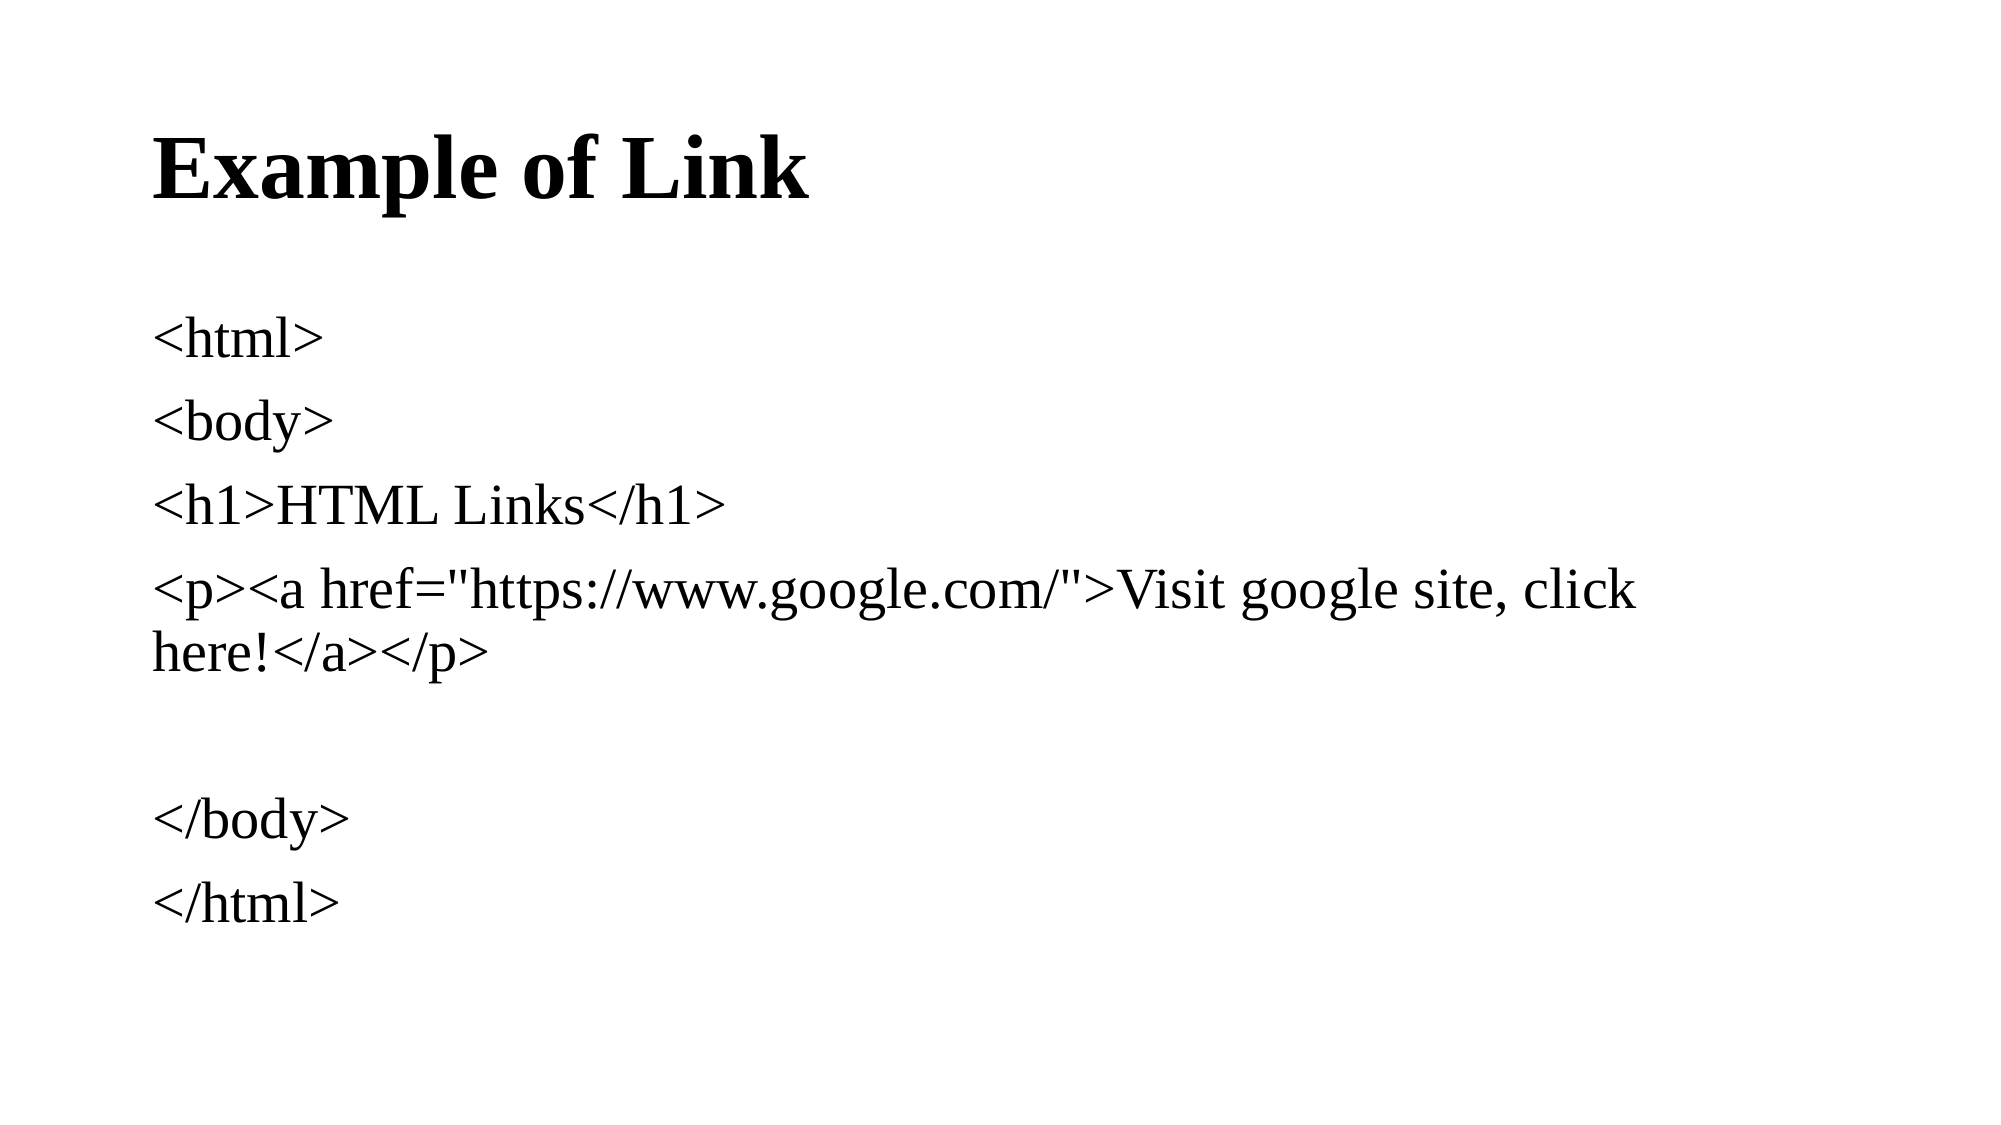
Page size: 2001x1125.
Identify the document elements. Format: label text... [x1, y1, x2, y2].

list <html> <body> <h1>HTML Links</h1> <p><a href="https://www.google.com/">Visit google site, click here!</a></p> </body> </html> [137, 299, 1863, 1014]
title Example of Link [137, 59, 1863, 278]
